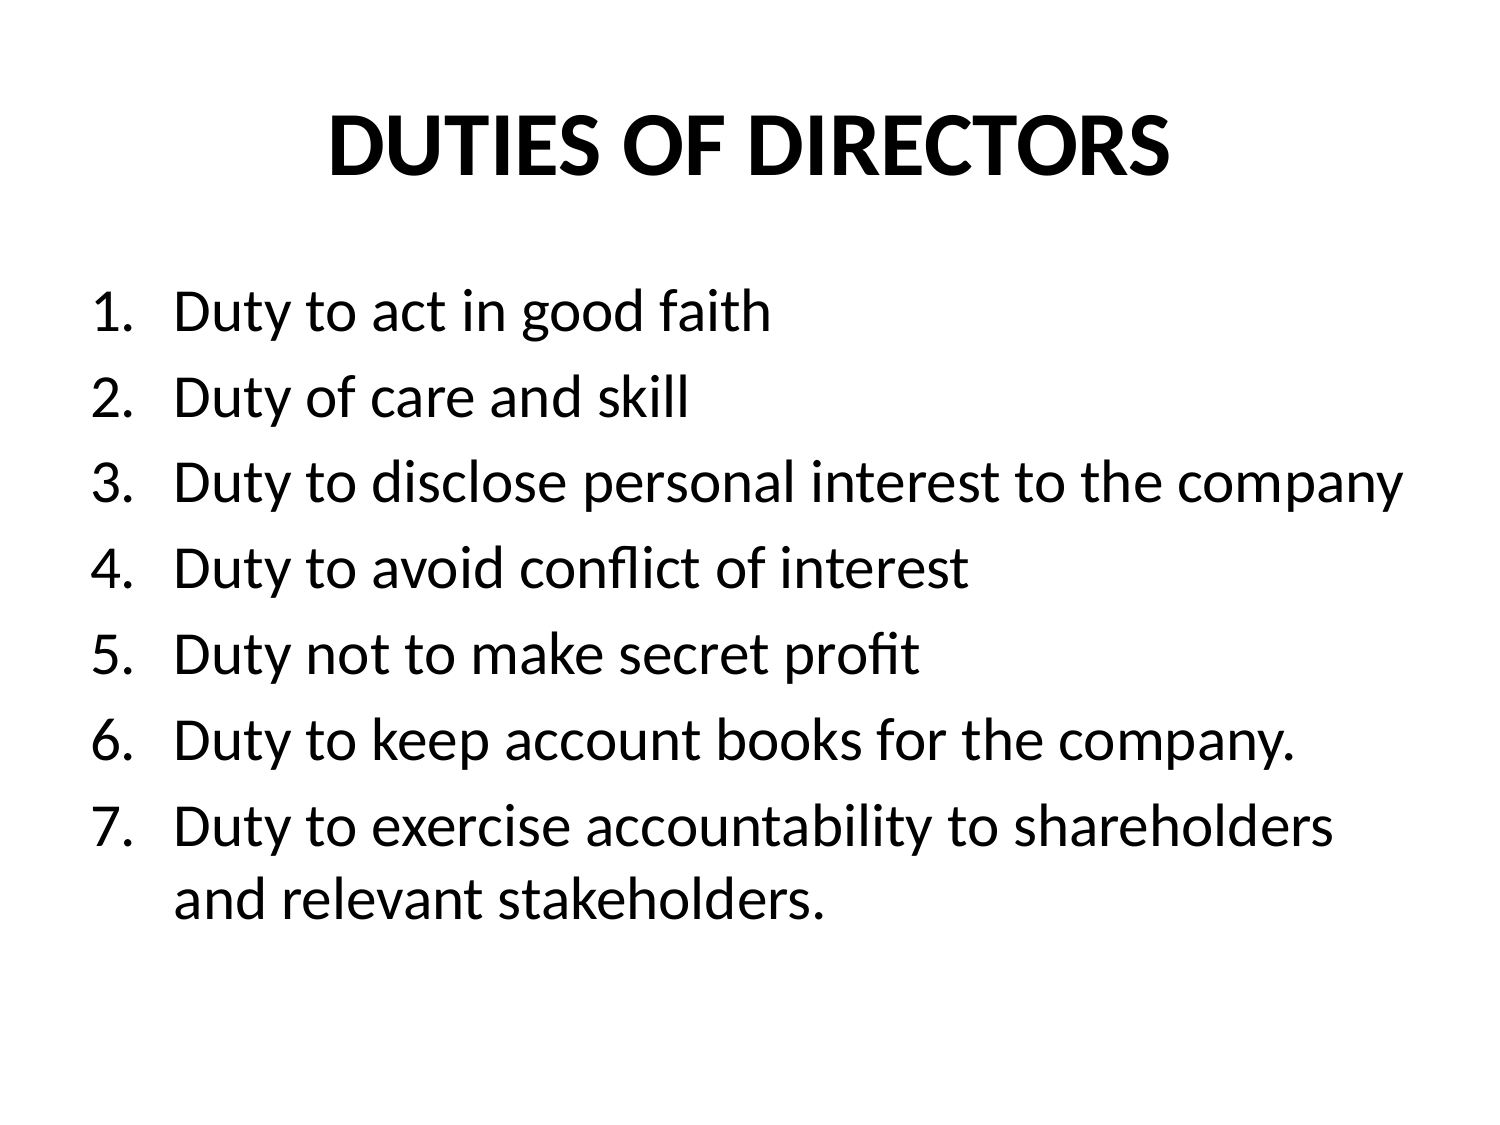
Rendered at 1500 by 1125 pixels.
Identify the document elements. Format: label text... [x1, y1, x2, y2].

list Duty to act in good faith Duty of care and skill Duty to disclose personal interest to the company Duty to avoid conflict of interest Duty not to make secret profit Duty to keep account books for the company. Duty to exercise accountability to shareholders and relevant stakeholders. [75, 262, 1425, 1005]
title DUTIES OF DIRECTORS [75, 45, 1425, 233]
